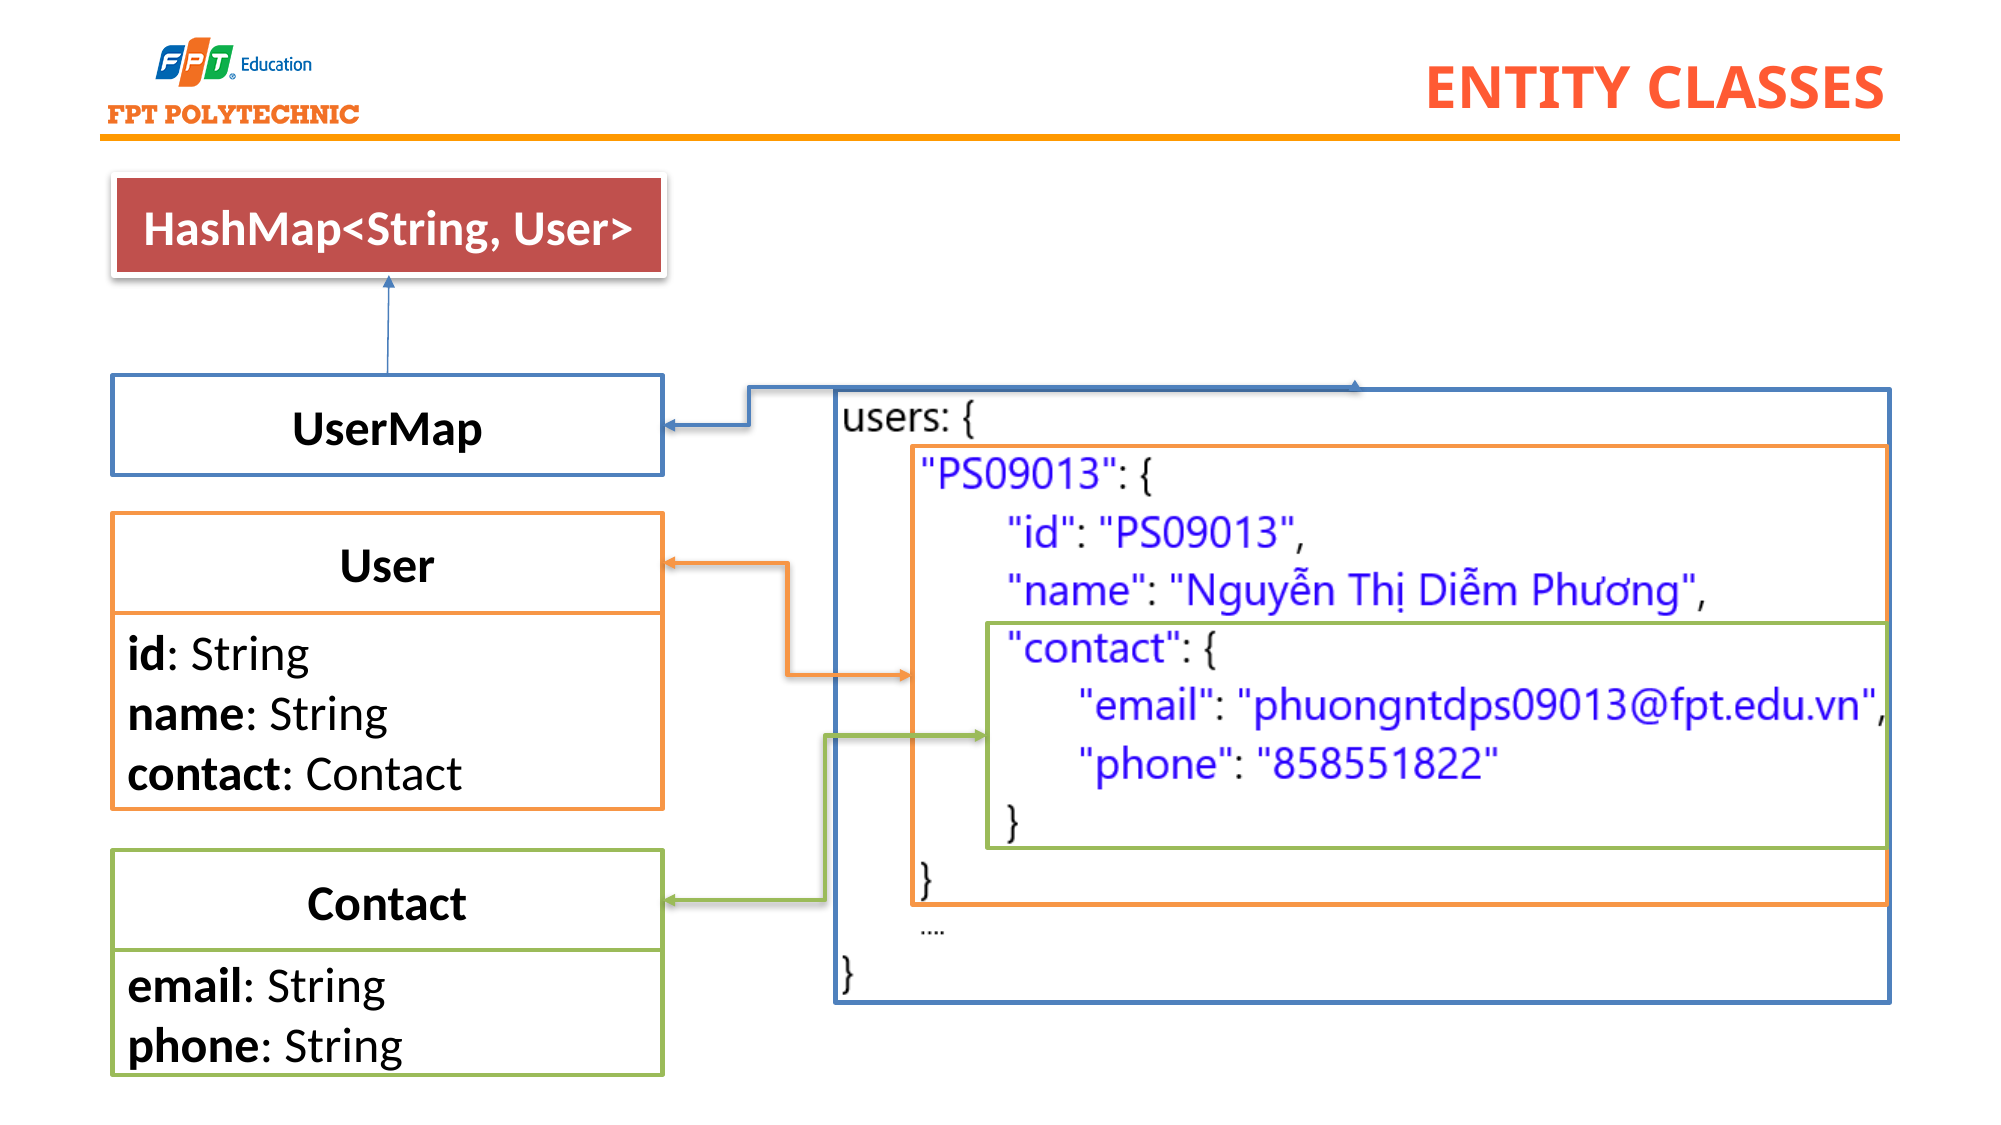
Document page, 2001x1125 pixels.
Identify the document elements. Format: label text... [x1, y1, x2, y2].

text_box email: String phone: String [110, 952, 665, 1077]
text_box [662, 735, 988, 901]
text_box Contact [110, 848, 665, 952]
text_box HashMap<String, User> [111, 172, 667, 278]
title Entity Classes [366, 45, 1900, 125]
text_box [662, 562, 913, 676]
text_box User [110, 511, 665, 615]
picture [99, 25, 367, 134]
picture [837, 391, 1888, 1001]
text_box id: String name: String contact: Contact [110, 615, 665, 811]
text_box UserMap [110, 373, 665, 477]
picture [99, 135, 367, 143]
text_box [662, 391, 1363, 426]
